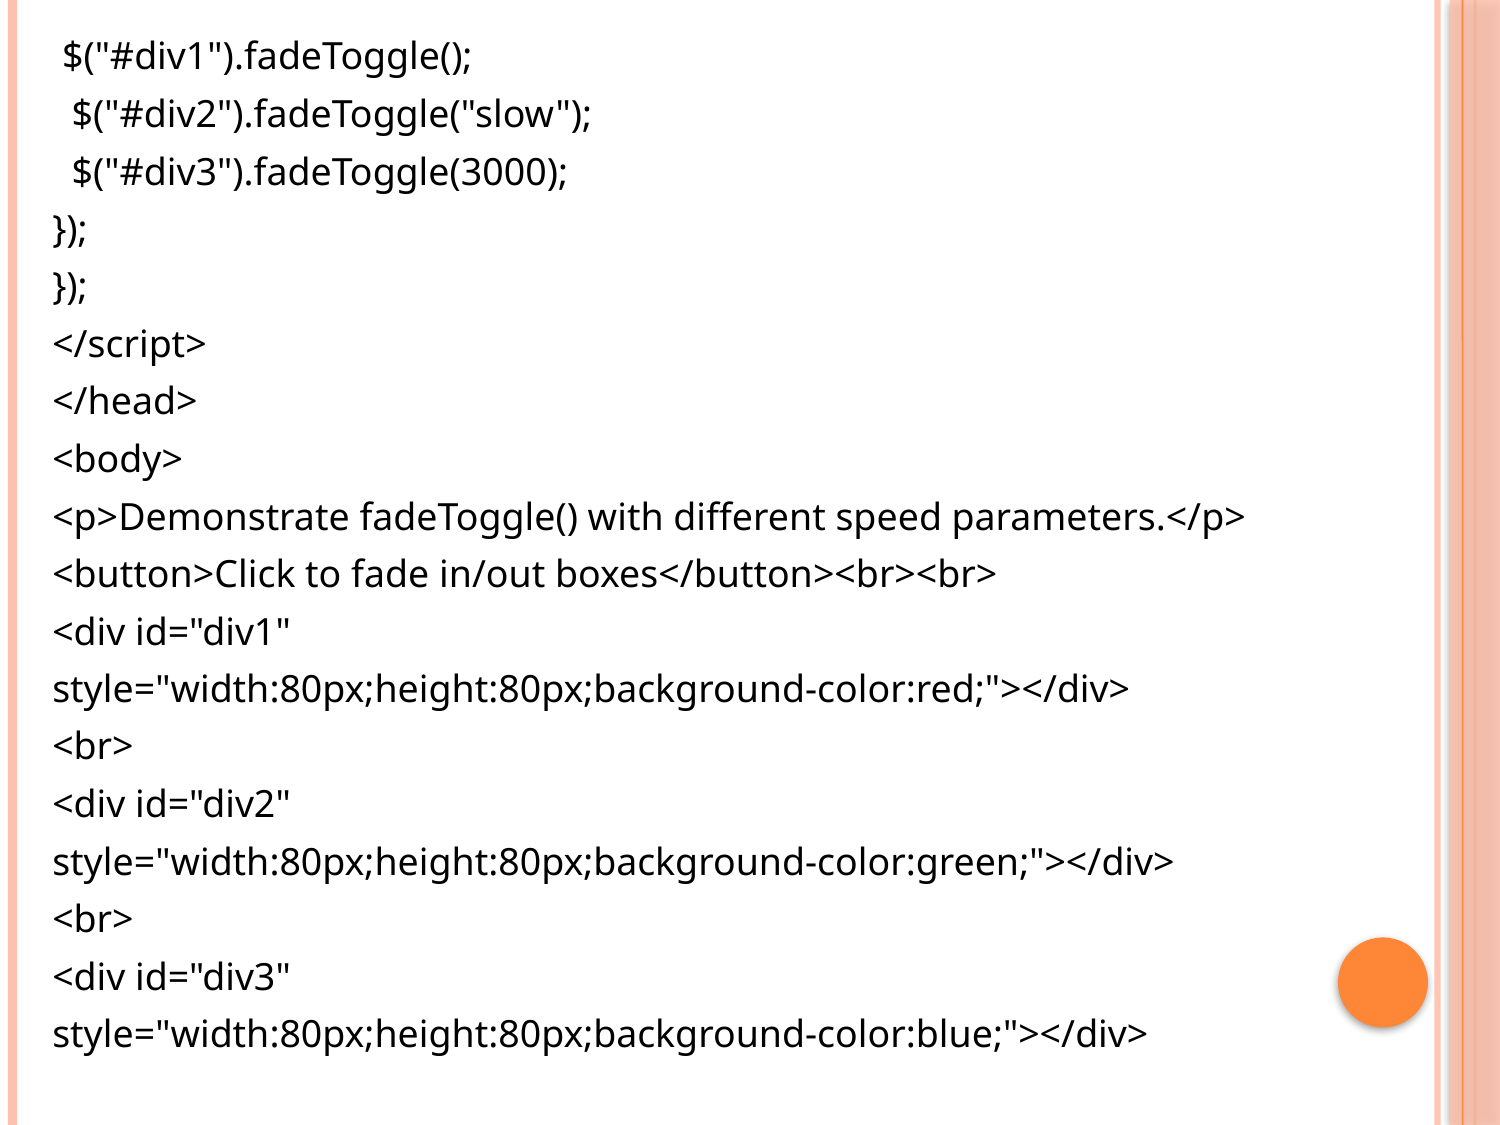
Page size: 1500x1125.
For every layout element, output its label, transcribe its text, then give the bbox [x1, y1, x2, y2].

list $("#div1").fadeToggle(); $("#div2").fadeToggle("slow"); $("#div3").fadeToggle(3000); }); }); </script> </head> <body> <p>Demonstrate fadeToggle() with different speed parameters.</p> <button>Click to fade in/out boxes</button><br><br> <div id="div1" style="width:80px;height:80px;background-color:red;"></div> <br> <div id="div2" style="width:80px;height:80px;background-color:green;"></div> <br> <div id="div3" style="width:80px;height:80px;background-color:blue;"></div> [37, 24, 1475, 1100]
